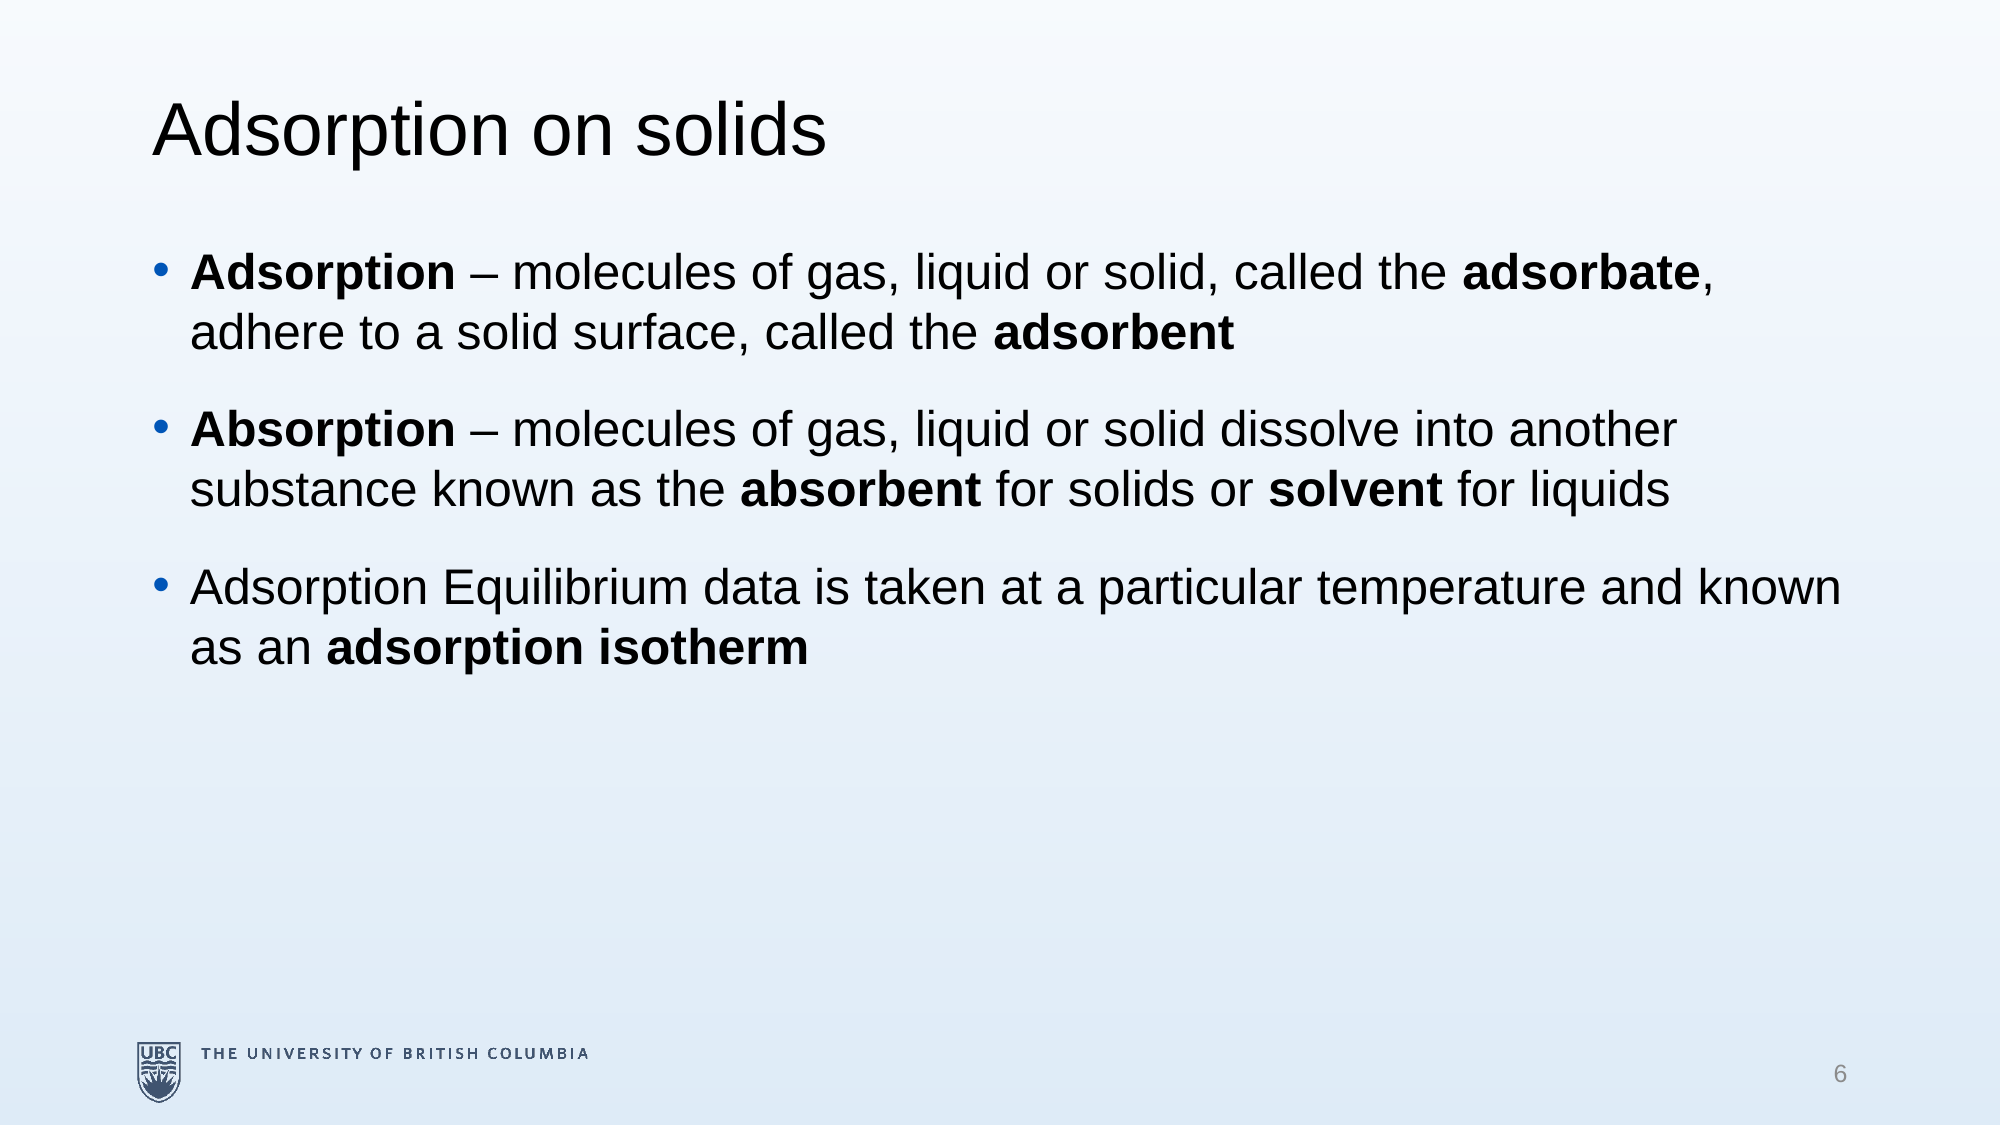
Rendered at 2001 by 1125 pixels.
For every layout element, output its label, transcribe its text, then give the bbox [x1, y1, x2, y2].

table_header 0 [137, 1042, 588, 1103]
slide_number 6 [1412, 1042, 1863, 1103]
title Adsorption on solids [137, 59, 1863, 203]
list Adsorption – molecules of gas, liquid or solid, called the adsorbate, adhere to a solid surface, called the adsorbent Absorption – molecules of gas, liquid or solid dissolve into another substance known as the absorbent for solids or solvent for liquids Adsorption Equilibrium data is taken at a particular temperature and known as an adsorption isotherm [137, 231, 1863, 1014]
